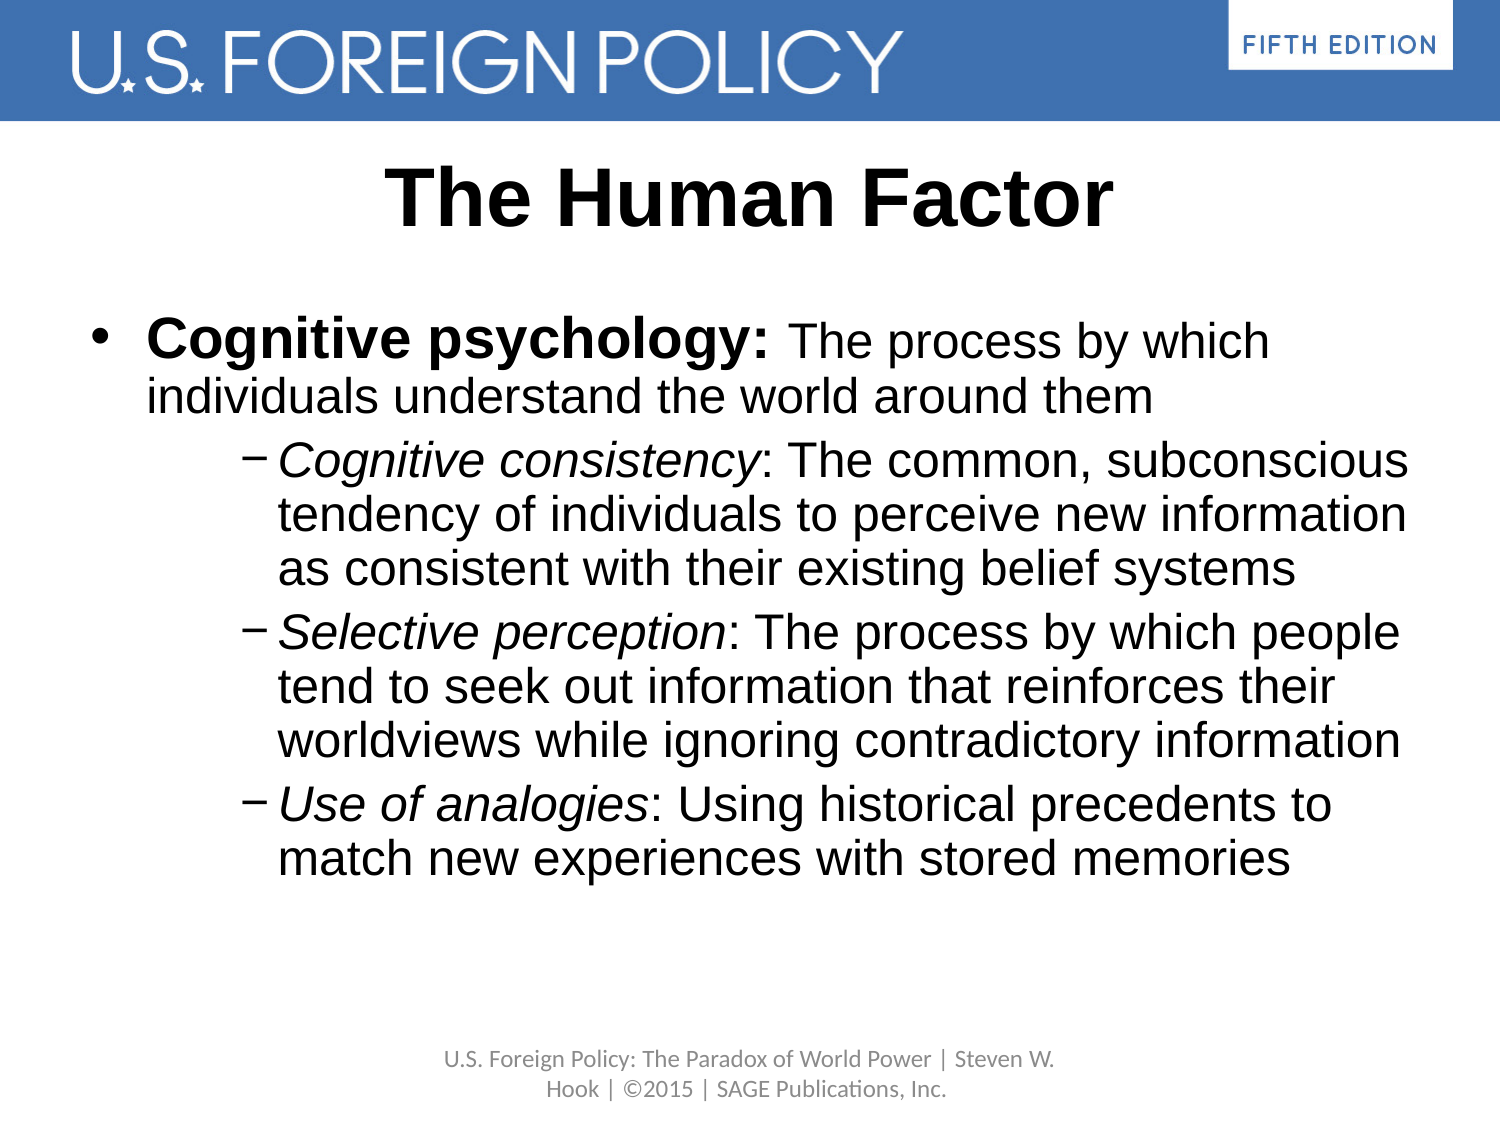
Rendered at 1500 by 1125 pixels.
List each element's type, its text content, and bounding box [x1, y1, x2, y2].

picture [0, 0, 1500, 1125]
footer U.S. Foreign Policy: The Paradox of World Power | Steven W. Hook | ©2015 | SAGE Publications, Inc. [425, 1042, 1075, 1103]
list Cognitive psychology: The process by which individuals understand the world around them Cognitive consistency: The common, subconscious tendency of individuals to perceive new information as consistent with their existing belief systems Selective perception: The process by which people tend to seek out information that reinforces their worldviews while ignoring contradictory information Use of analogies: Using historical precedents to match new experiences with stored memories [75, 300, 1425, 1043]
title The Human Factor [75, 99, 1425, 288]
